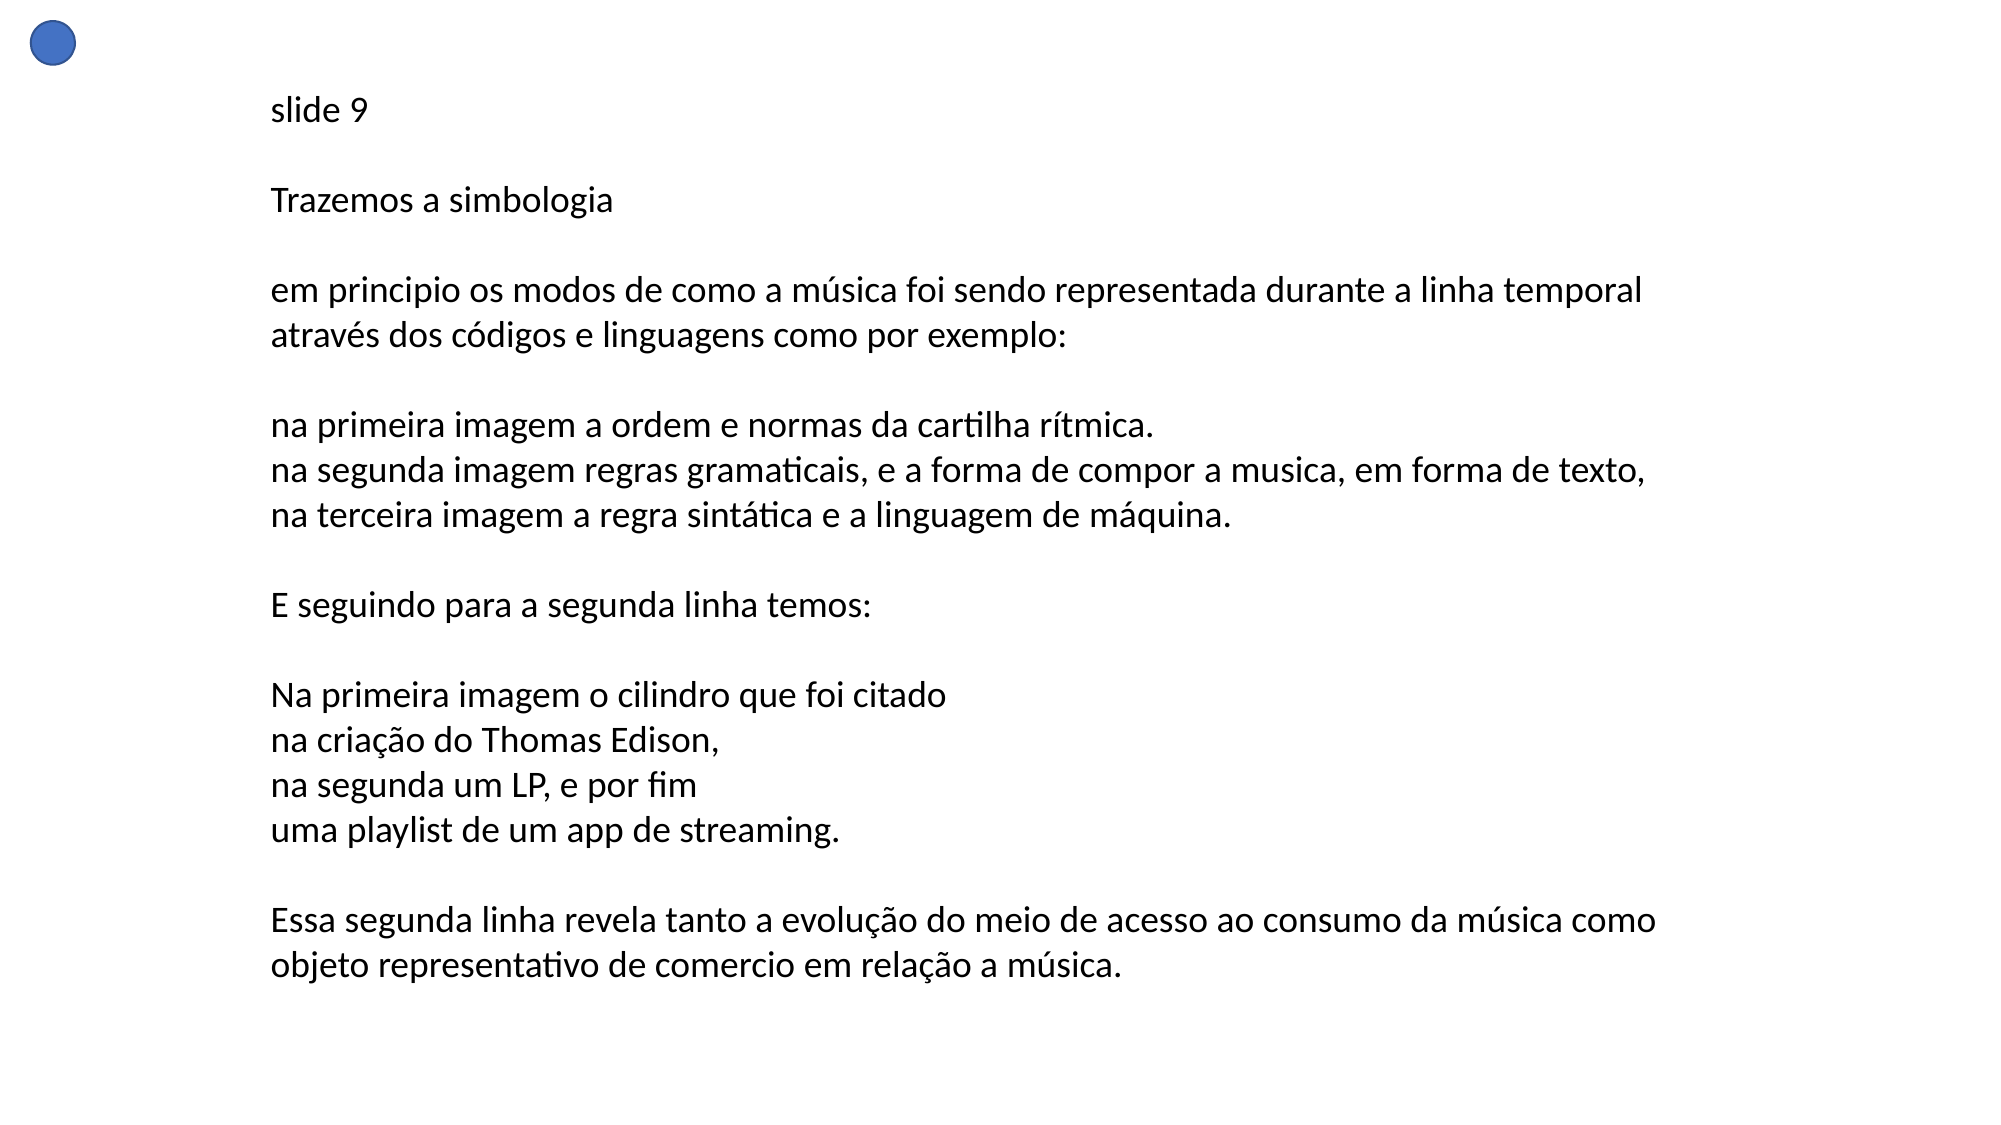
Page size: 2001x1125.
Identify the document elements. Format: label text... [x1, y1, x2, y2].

text_box [29, 20, 77, 66]
text_box slide 9 Trazemos a simbologia em principio os modos de como a música foi sendo representada durante a linha temporal através dos códigos e linguagens como por exemplo: na primeira imagem a ordem e normas da cartilha rítmica. na segunda imagem regras gramaticais, e a forma de compor a musica, em forma de texto, na terceira imagem a regra sintática e a linguagem de máquina. E seguindo para a segunda linha temos: Na primeira imagem o cilindro que foi citado na criação do Thomas Edison, na segunda um LP, e por fim uma playlist de um app de streaming. Essa segunda linha revela tanto a evolução do meio de acesso ao consumo da música como objeto representativo de comercio em relação a música. [255, 77, 1744, 993]
